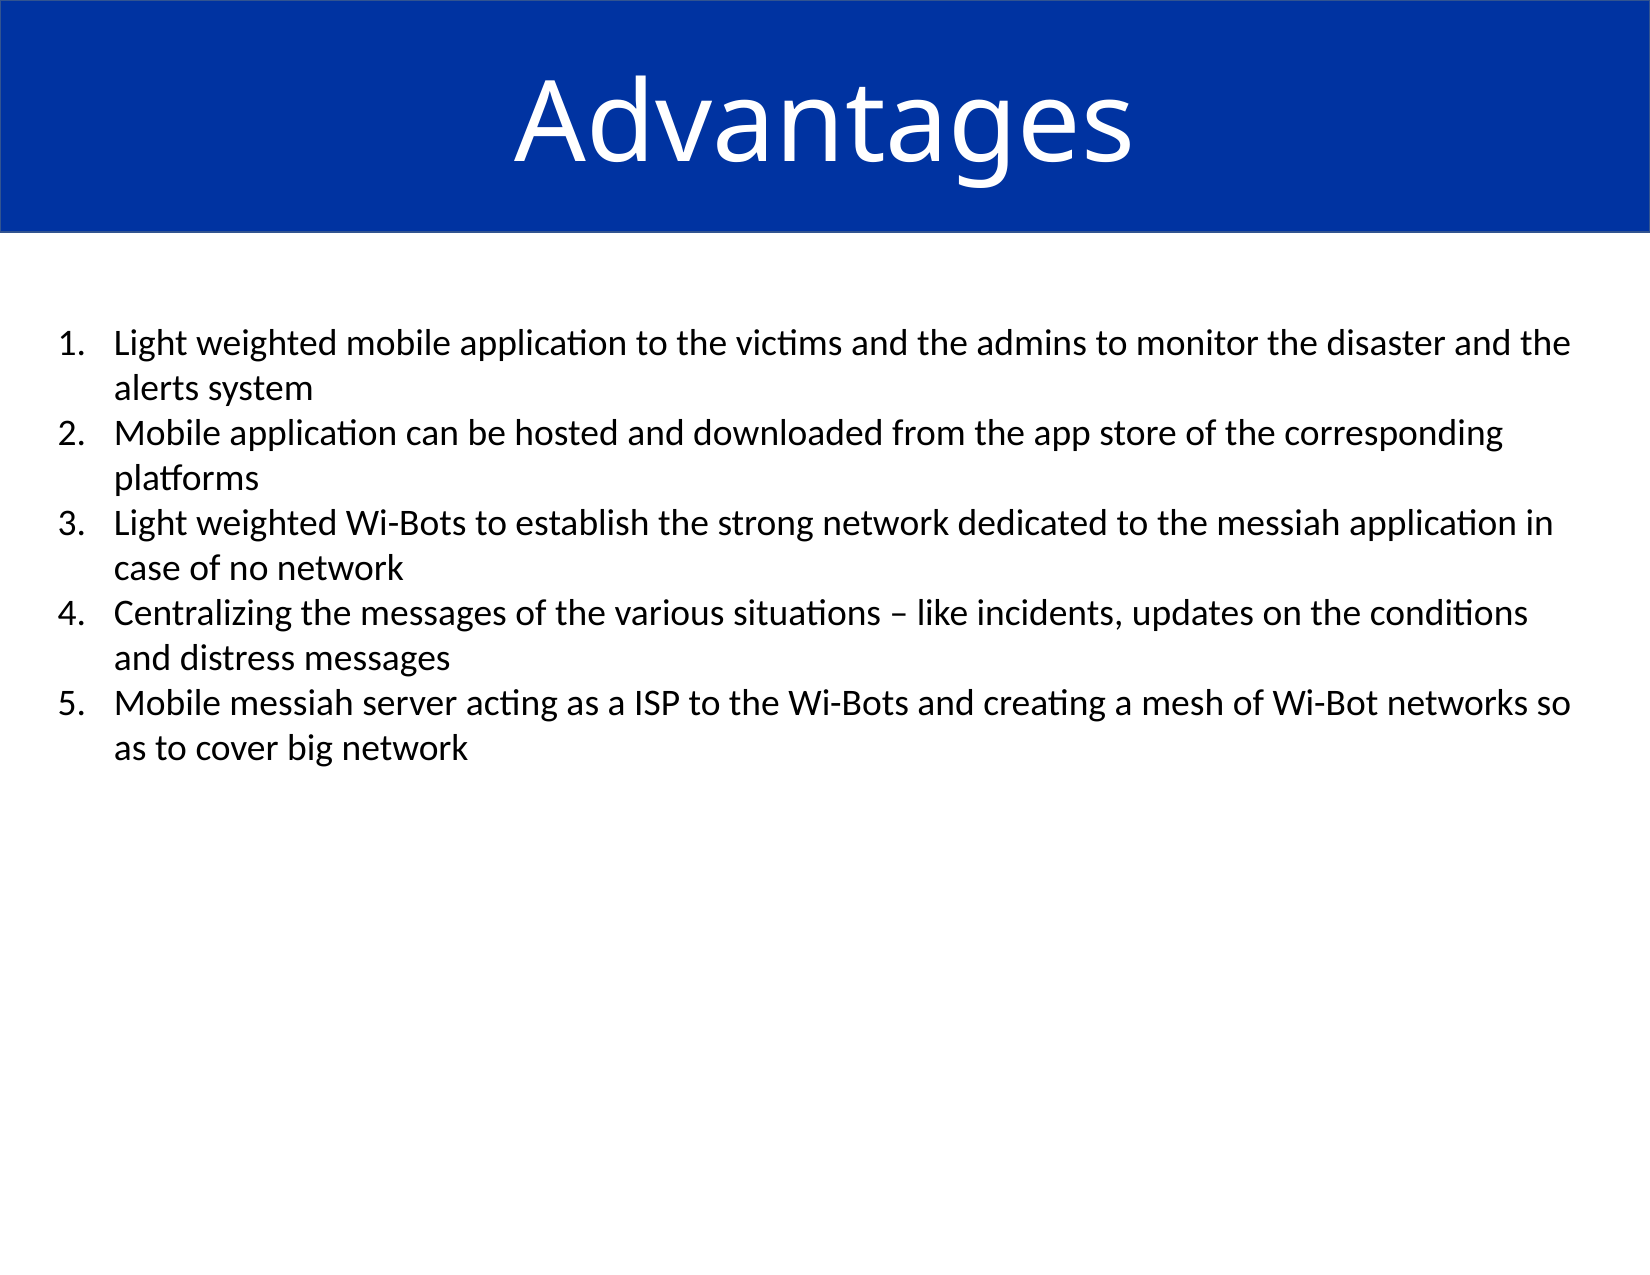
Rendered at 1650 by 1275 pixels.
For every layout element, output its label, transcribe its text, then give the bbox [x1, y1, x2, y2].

text_box Advantages [0, 0, 1650, 233]
text_box Light weighted mobile application to the victims and the admins to monitor the disaster and the alerts system Mobile application can be hosted and downloaded from the app store of the corresponding platforms Light weighted Wi-Bots to establish the strong network dedicated to the messiah application in case of no network Centralizing the messages of the various situations – like incidents, updates on the conditions and distress messages Mobile messiah server acting as a ISP to the Wi-Bots and creating a mesh of Wi-Bot networks so as to cover big network [42, 310, 1599, 776]
